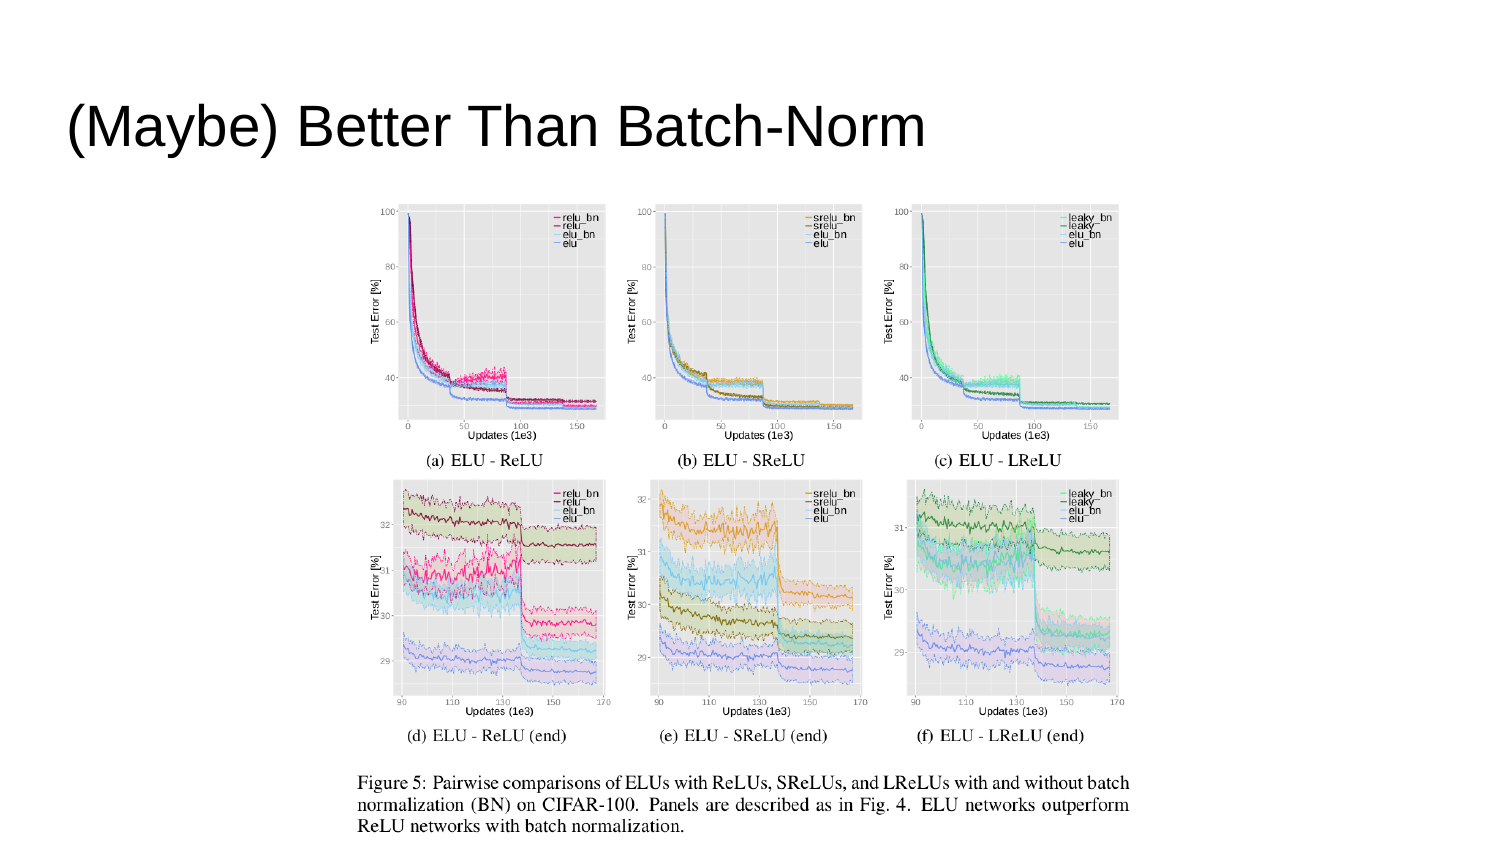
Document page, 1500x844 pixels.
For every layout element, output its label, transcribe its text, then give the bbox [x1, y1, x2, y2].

picture [345, 188, 1154, 844]
title (Maybe) Better Than Batch-Norm [51, 72, 1449, 167]
